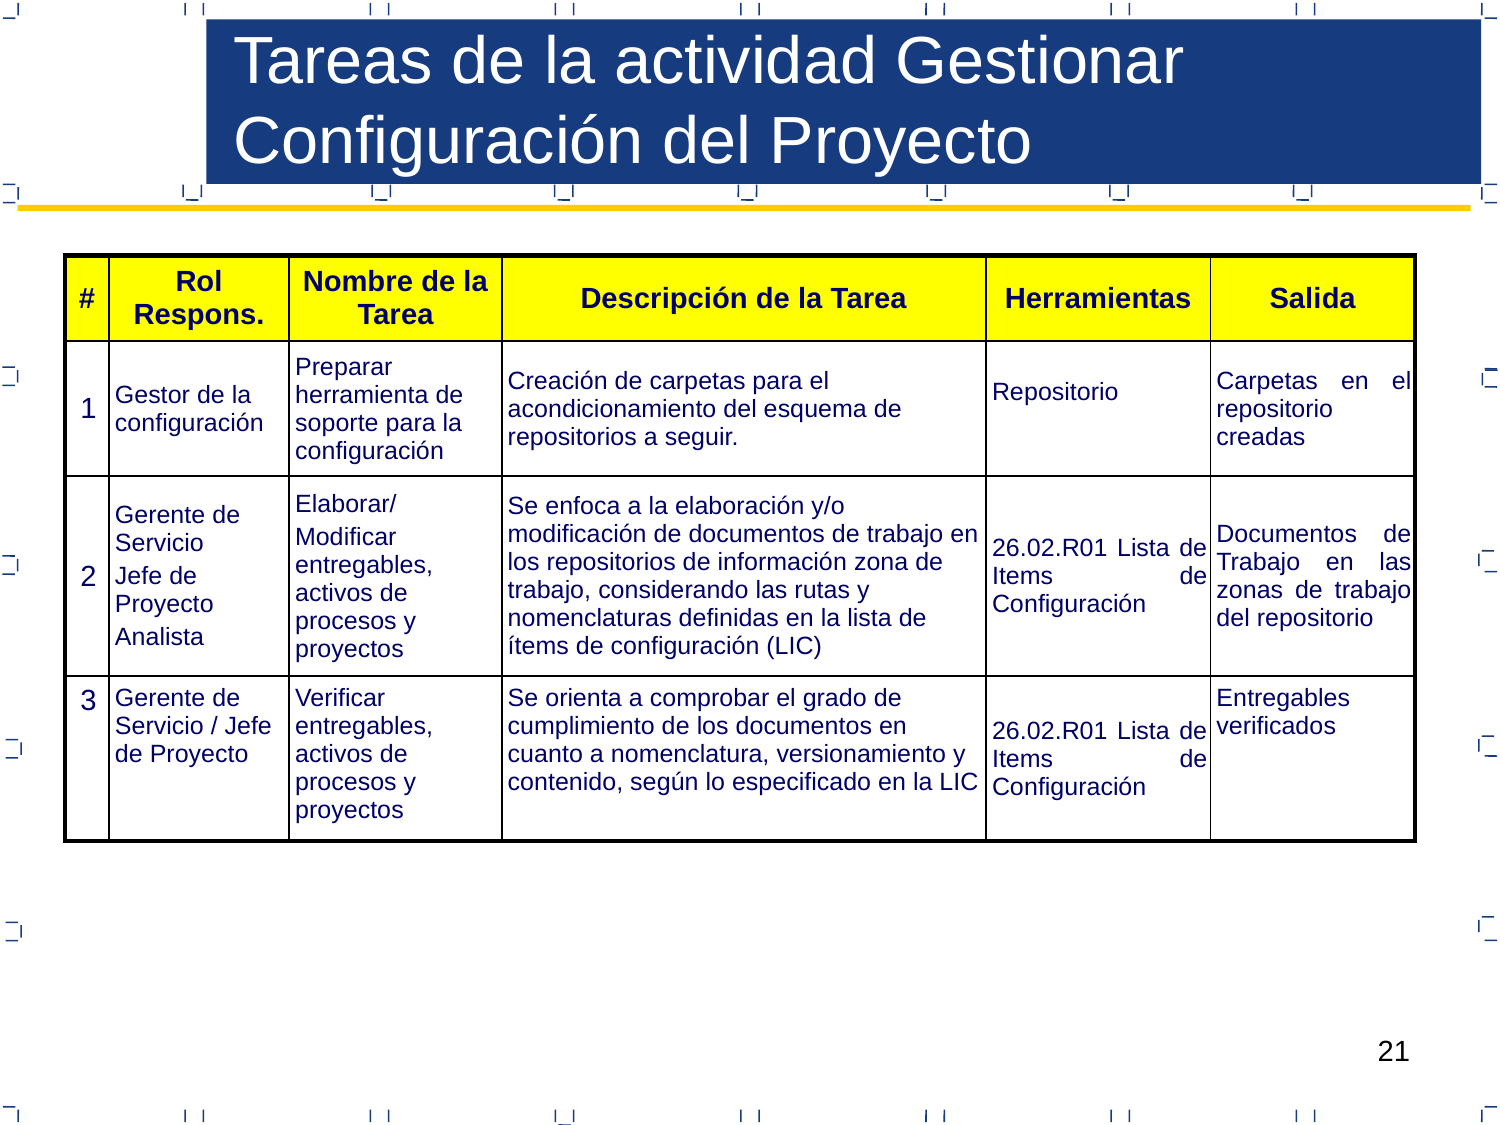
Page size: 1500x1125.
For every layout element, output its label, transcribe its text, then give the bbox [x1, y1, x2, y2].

table_cell Repositorio [987, 342, 1210, 475]
table_cell 3 [67, 677, 108, 839]
table_cell Creación de carpetas para el acondicionamiento del esquema de repositorios a seguir. [503, 342, 985, 475]
table_cell Elaborar/ Modificar entregables, activos de procesos y proyectos [290, 477, 501, 675]
table_cell Carpetas en el repositorio creadas [1211, 342, 1413, 475]
table_cell Preparar herramienta de soporte para la configuración [290, 342, 501, 475]
table_header Descripción de la Tarea [503, 258, 985, 340]
table_cell 2 [67, 477, 108, 675]
table_cell Verificar entregables, activos de procesos y proyectos [290, 677, 501, 839]
table_cell 26.02.R01 Lista de Items de Configuración [987, 477, 1210, 675]
table_cell Documentos de Trabajo en las zonas de trabajo del repositorio [1211, 477, 1413, 675]
table_cell Gerente de Servicio / Jefe de Proyecto [110, 677, 288, 839]
table_header Rol Respons. [110, 258, 288, 340]
table_header Salida [1211, 258, 1413, 340]
table_cell Entregables verificados [1211, 677, 1413, 839]
table_cell Se orienta a comprobar el grado de cumplimiento de los documentos en cuanto a nomenclatura, versionamiento y contenido, según lo especificado en la LIC [503, 677, 985, 839]
text_box Tareas de la actividad Gestionar Configuración del Proyecto [218, 9, 1459, 185]
table_cell Se enfoca a la elaboración y/o modificación de documentos de trabajo en los repositorios de información zona de trabajo, considerando las rutas y nomenclaturas definidas en la lista de ítems de configuración (LIC) [503, 477, 985, 675]
table_header Herramientas [987, 258, 1210, 340]
table_header Nombre de la Tarea [290, 258, 501, 340]
table_header # [67, 258, 108, 340]
table_cell 26.02.R01 Lista de Items de Configuración [987, 677, 1210, 839]
table_cell Gerente de Servicio Jefe de Proyecto Analista [110, 477, 288, 675]
table_cell Gestor de la configuración [110, 342, 288, 475]
table_cell 1 [67, 342, 108, 475]
